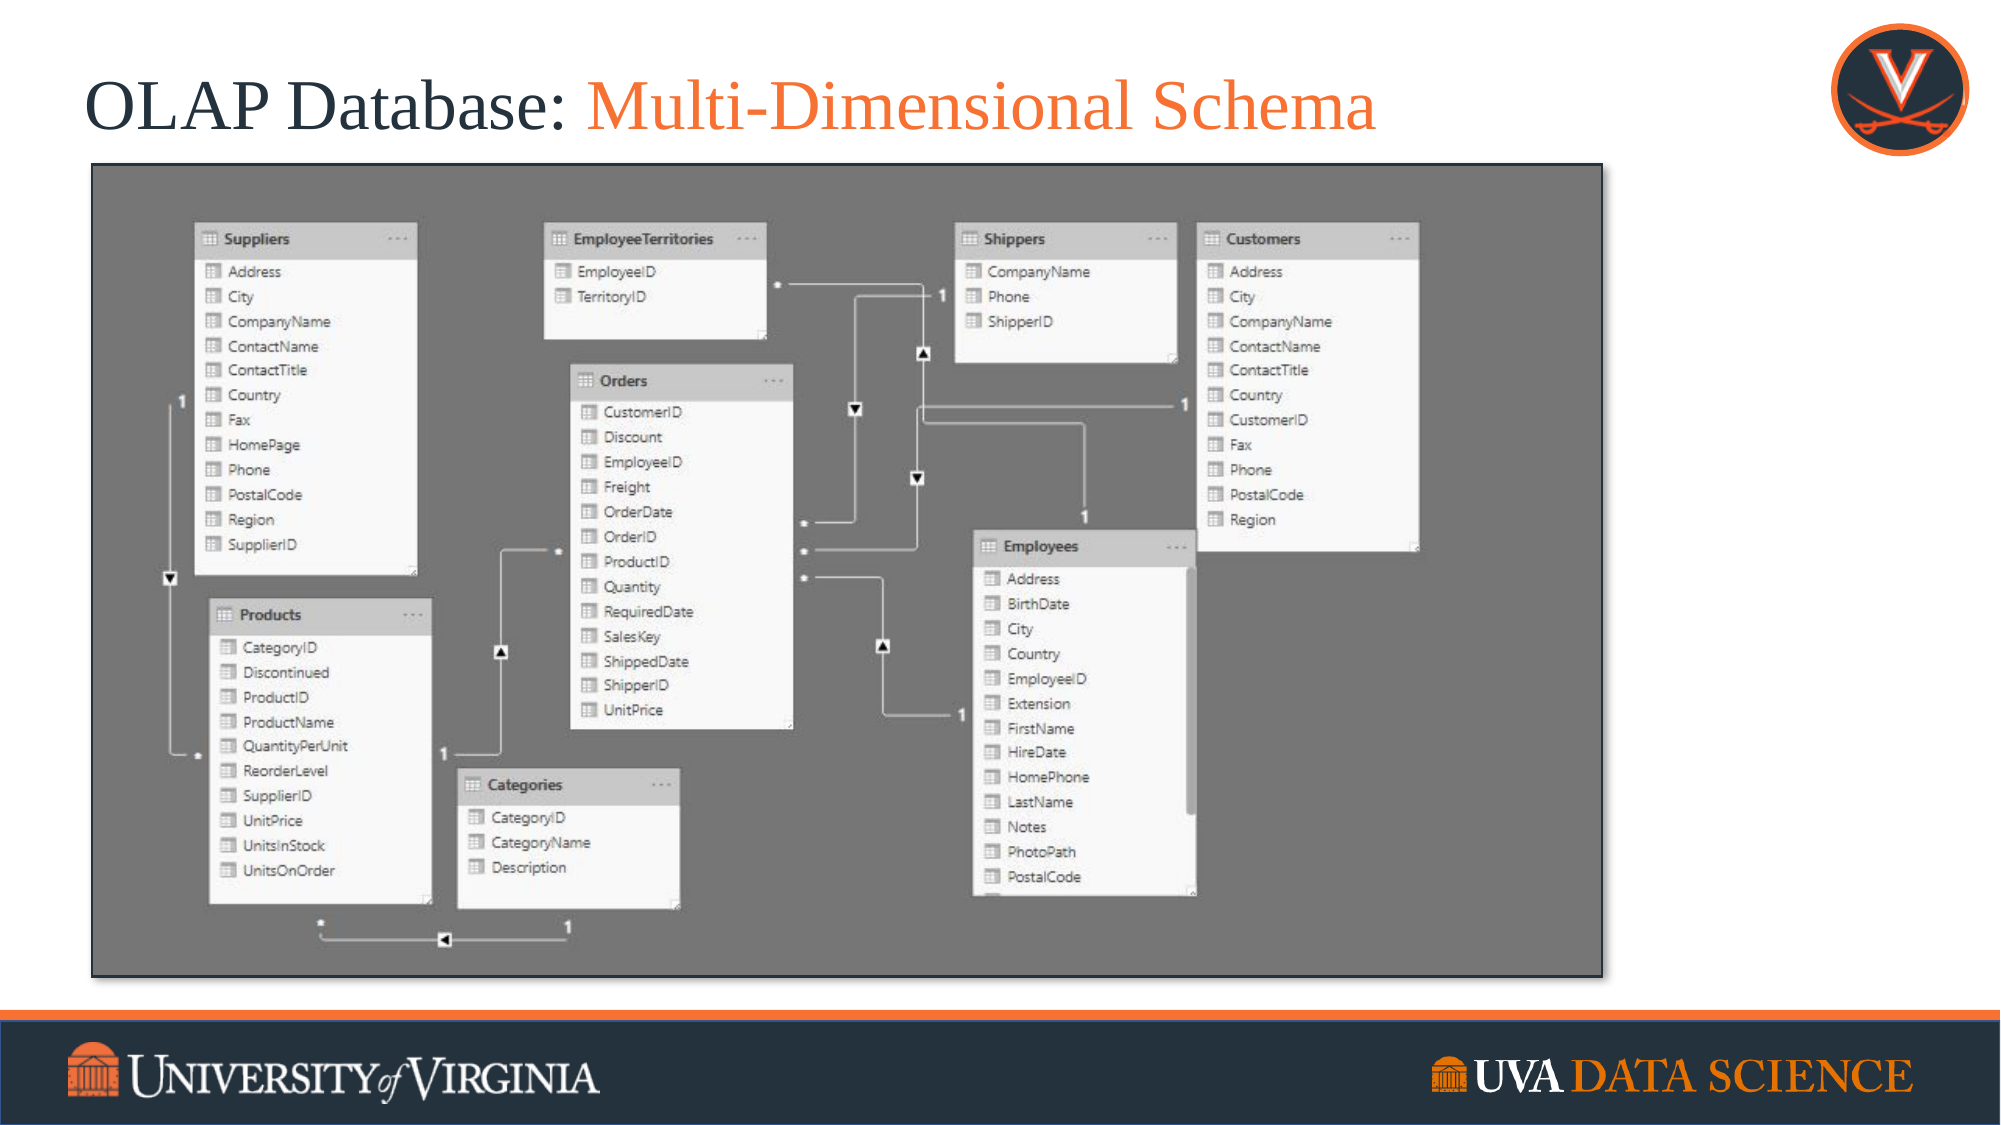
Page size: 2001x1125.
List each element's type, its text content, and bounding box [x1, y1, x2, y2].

picture [68, 1042, 600, 1104]
picture [1416, 1042, 1927, 1108]
title OLAP Database: Multi-Dimensional Schema [69, 59, 1755, 154]
picture [92, 165, 1601, 976]
picture [1846, 48, 1965, 139]
